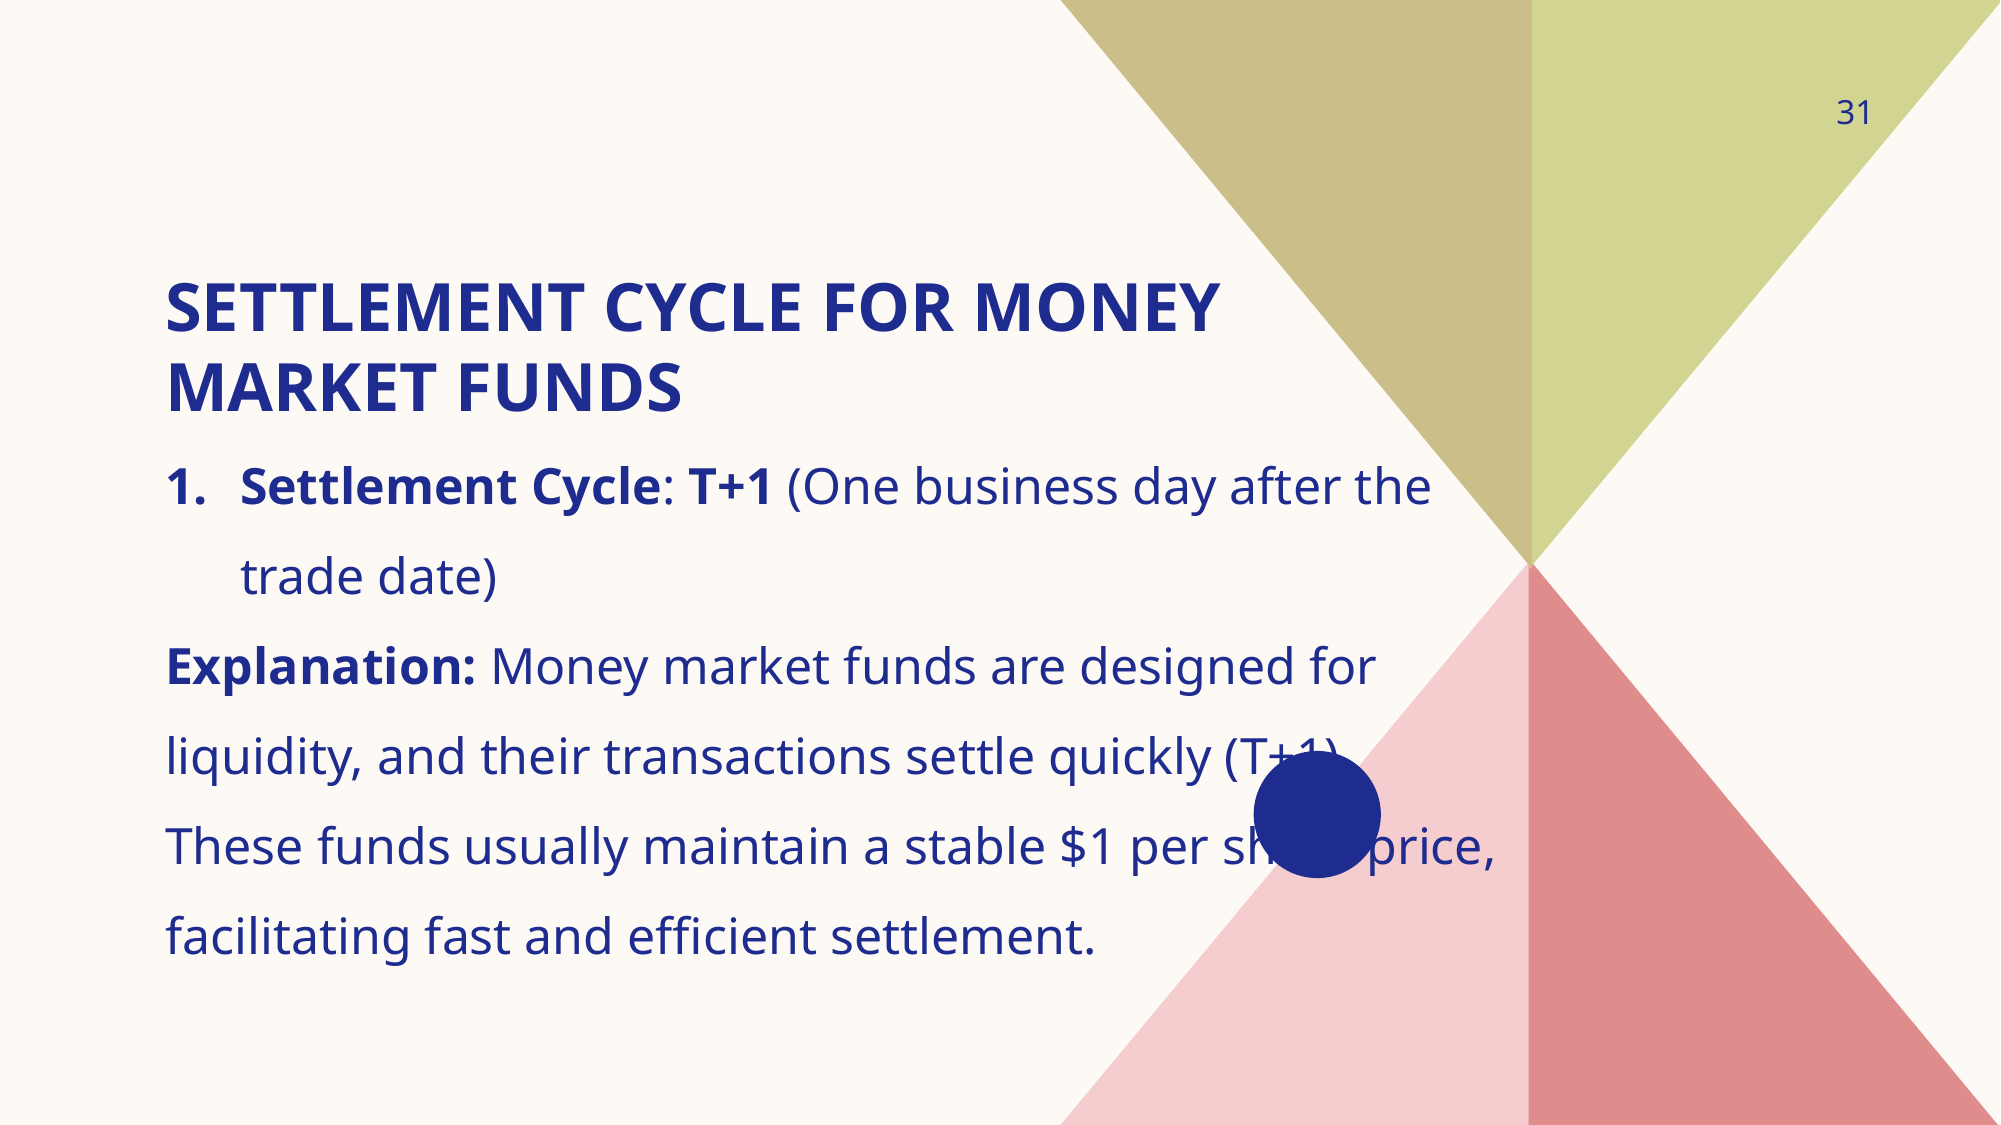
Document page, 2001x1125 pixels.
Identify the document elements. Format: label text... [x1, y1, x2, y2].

title Settlement Cycle for Money Market Funds [150, 173, 1517, 424]
slide_number 31 [1699, 75, 1875, 153]
list Settlement Cycle: T+1 (One business day after the trade date) Explanation: Money market funds are designed for liquidity, and their transactions settle quickly (T+1). These funds usually maintain a stable $1 per share price, facilitating fast and efficient settlement. [150, 424, 1543, 1034]
